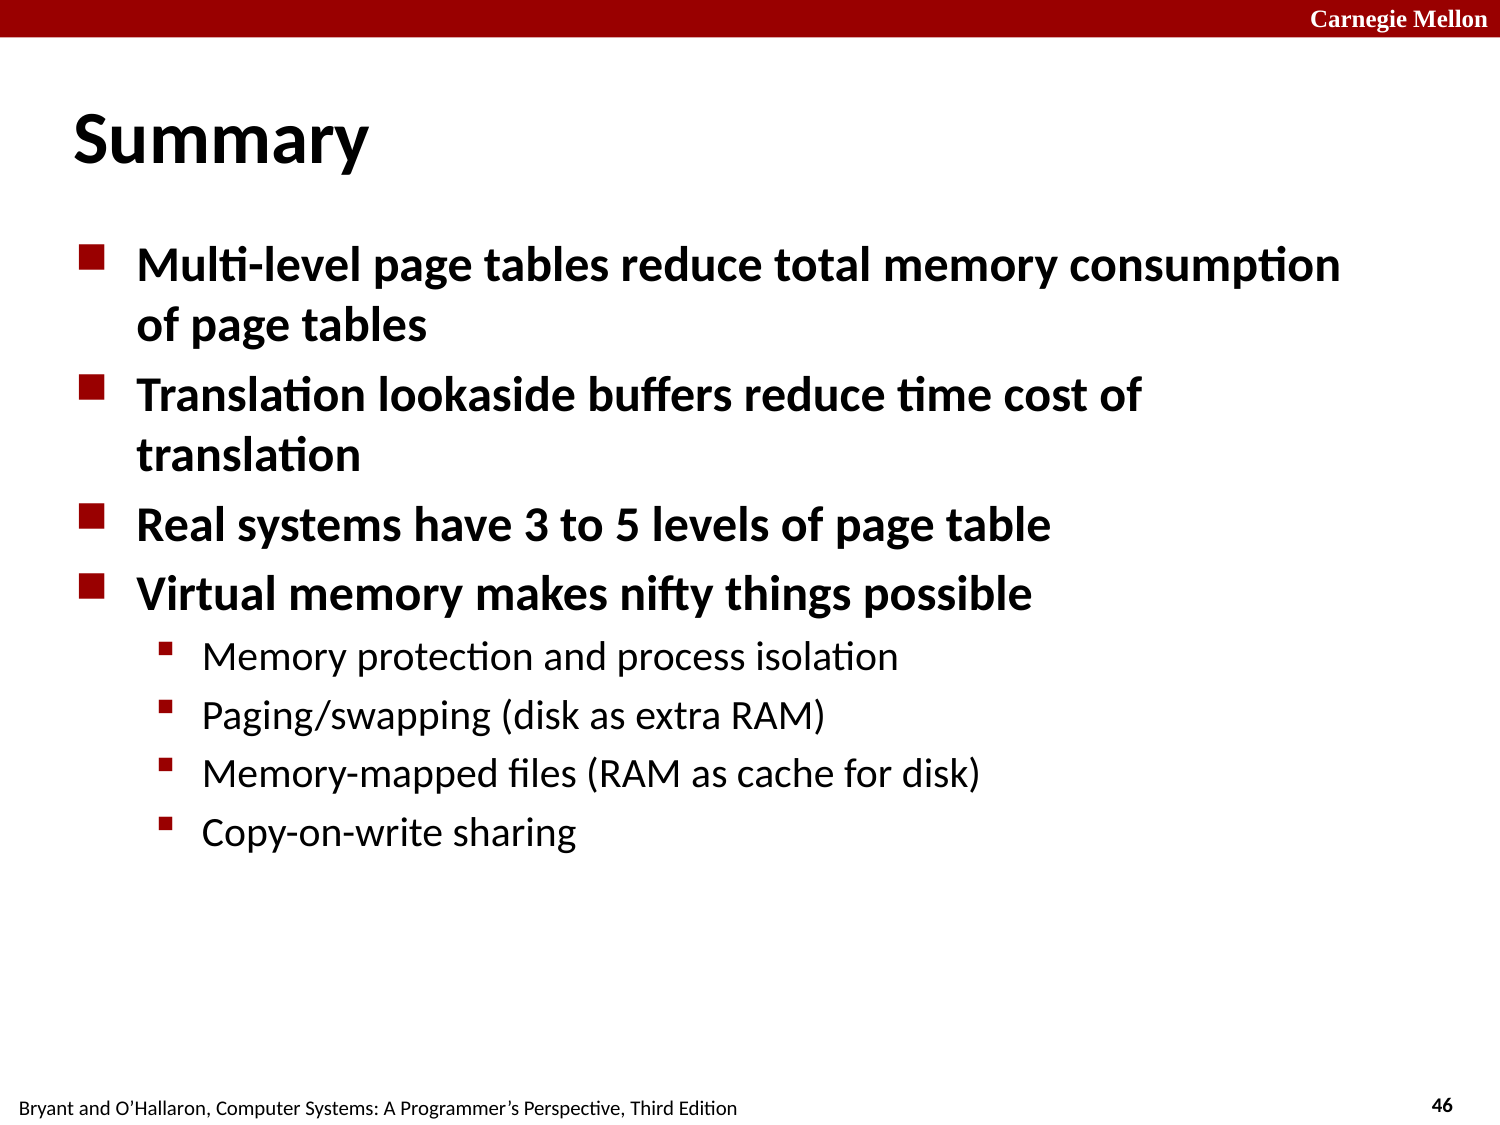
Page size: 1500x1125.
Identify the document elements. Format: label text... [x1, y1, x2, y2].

list Multi-level page tables reduce total memory consumption of page tables Translation lookaside buffers reduce time cost of translation Real systems have 3 to 5 levels of page table Virtual memory makes nifty things possible Memory protection and process isolation Paging/swapping (disk as extra RAM) Memory-mapped files (RAM as cache for disk) Copy-on-write sharing [64, 223, 1361, 1040]
title Summary [58, 71, 1305, 197]
